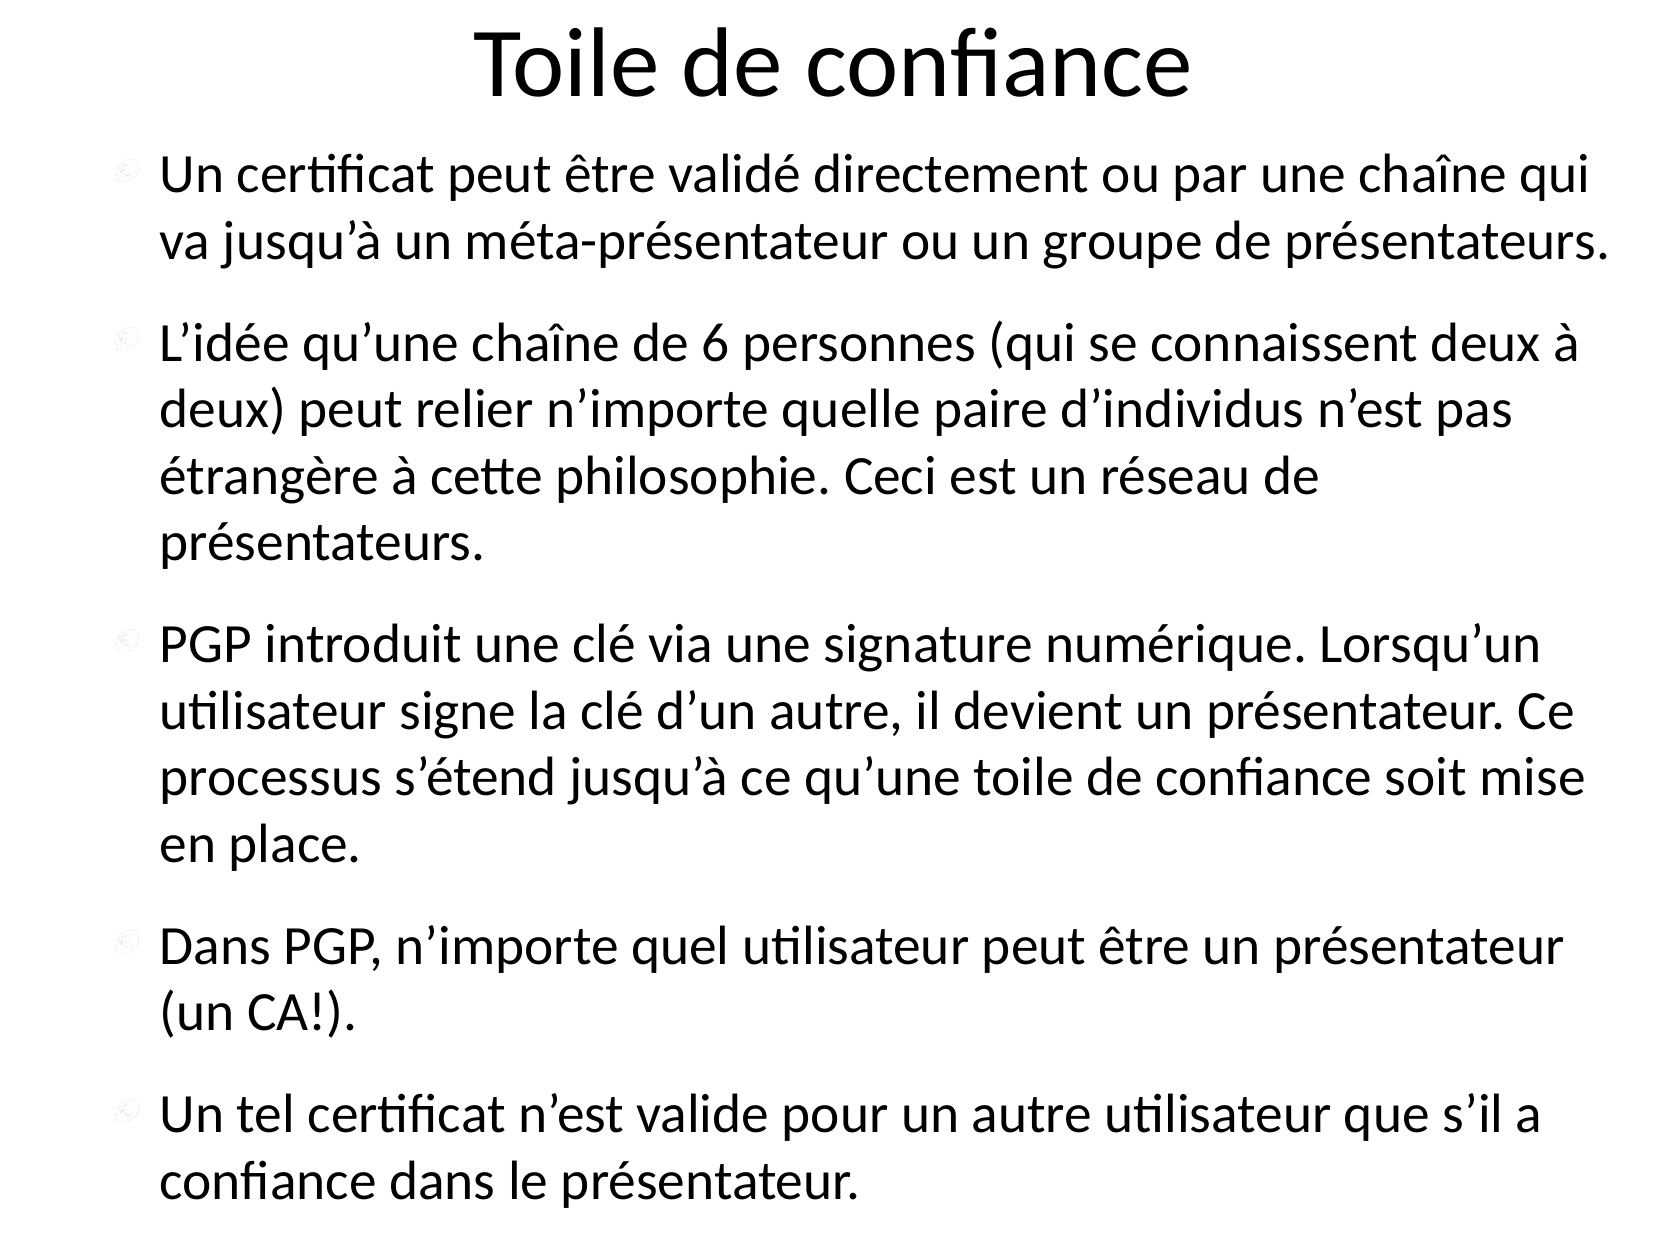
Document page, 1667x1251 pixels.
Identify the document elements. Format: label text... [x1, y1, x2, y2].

picture [114, 1099, 139, 1122]
picture [114, 159, 139, 182]
list Un certificat peut être validé directement ou par une chaîne qui va jusqu’à un méta-présentateur ou un groupe de présentateurs. L’idée qu’une chaîne de 6 personnes (qui se connaissent deux à deux) peut relier n’importe quelle paire d’individus n’est pas étrangère à cette philosophie. Ceci est un réseau de présentateurs. PGP introduit une clé via une signature numérique. Lorsqu’un utilisateur signe la clé d’un autre, il devient un présentateur. Ce processus s’étend jusqu’à ce qu’une toile de confiance soit mise en place. Dans PGP, n’importe quel utilisateur peut être un présentateur (un CA!). Un tel certificat n’est valide pour un autre utilisateur que s’il a confiance dans le présentateur. [41, 129, 1642, 1240]
picture [114, 930, 139, 954]
picture [114, 629, 139, 652]
title Toile de confiance [162, 0, 1505, 125]
picture [114, 327, 139, 351]
